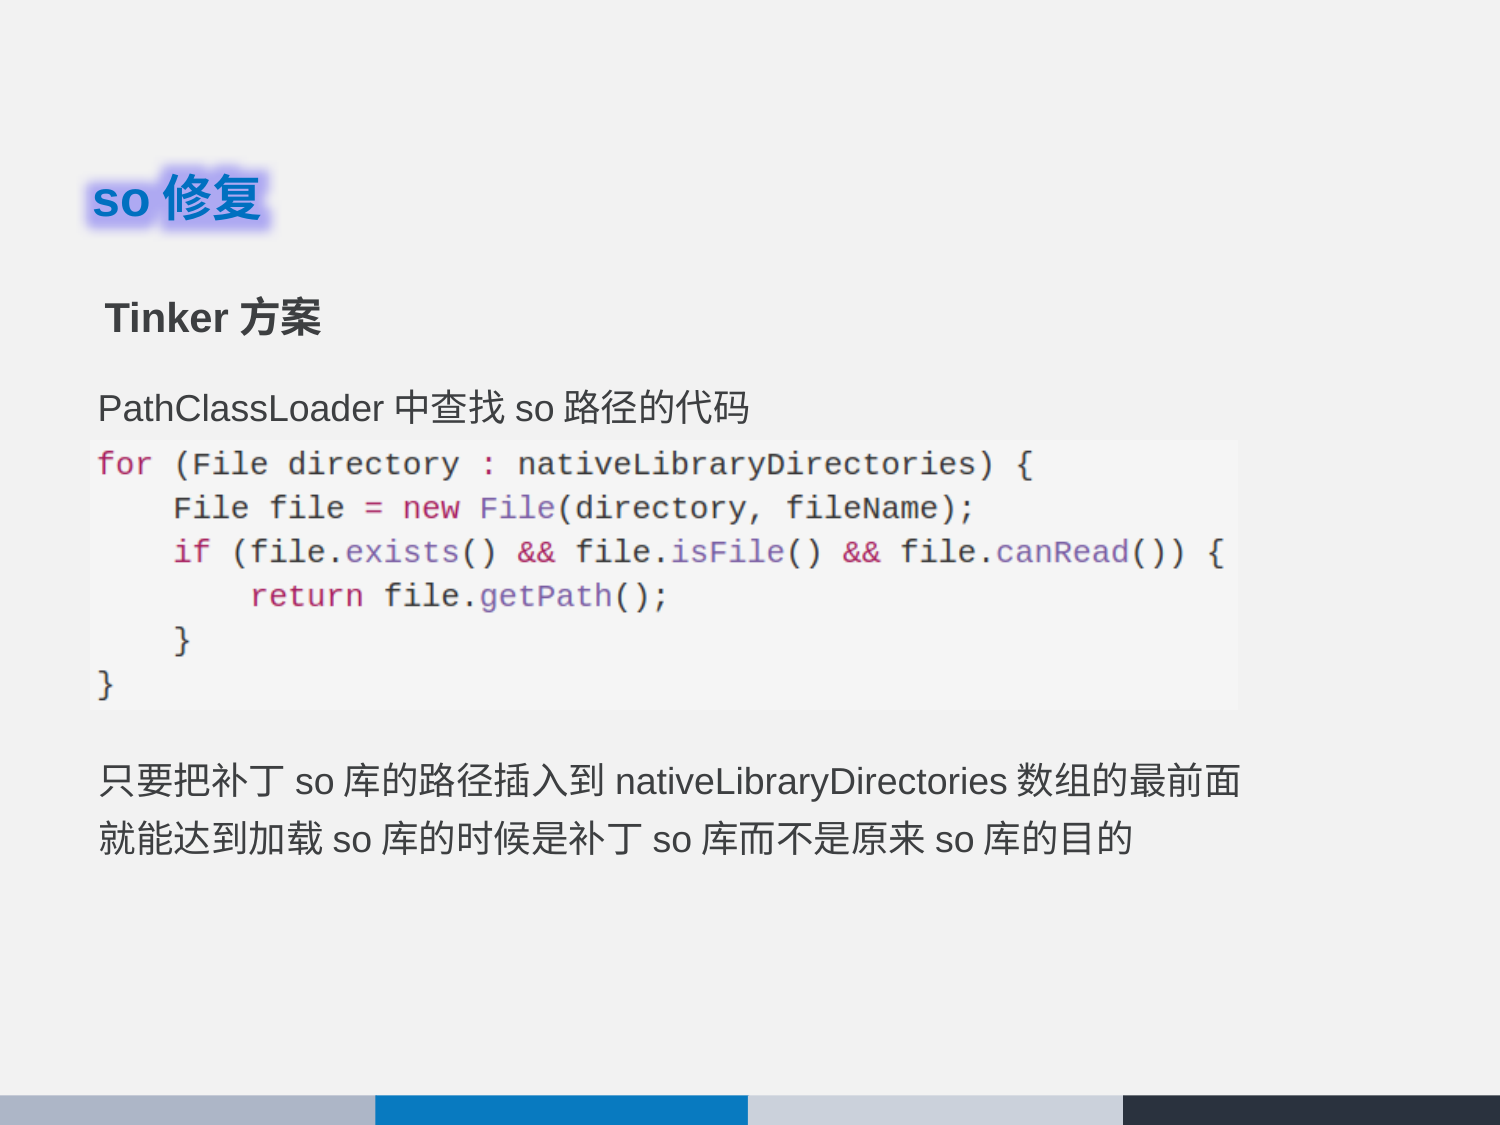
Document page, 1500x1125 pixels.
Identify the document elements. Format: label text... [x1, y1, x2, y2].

text_box so修复 [81, 161, 1413, 240]
text_box Tinker方案 [89, 268, 338, 348]
picture [90, 440, 1238, 710]
text_box 只要把补丁so库的路径插入到nativeLibraryDirectories数组的最前面 就能达到加载so库的时候是补丁so库而不是原来so库的目的 [83, 735, 1399, 868]
text_box PathClassLoader中查找so路径的代码 [82, 362, 1398, 437]
